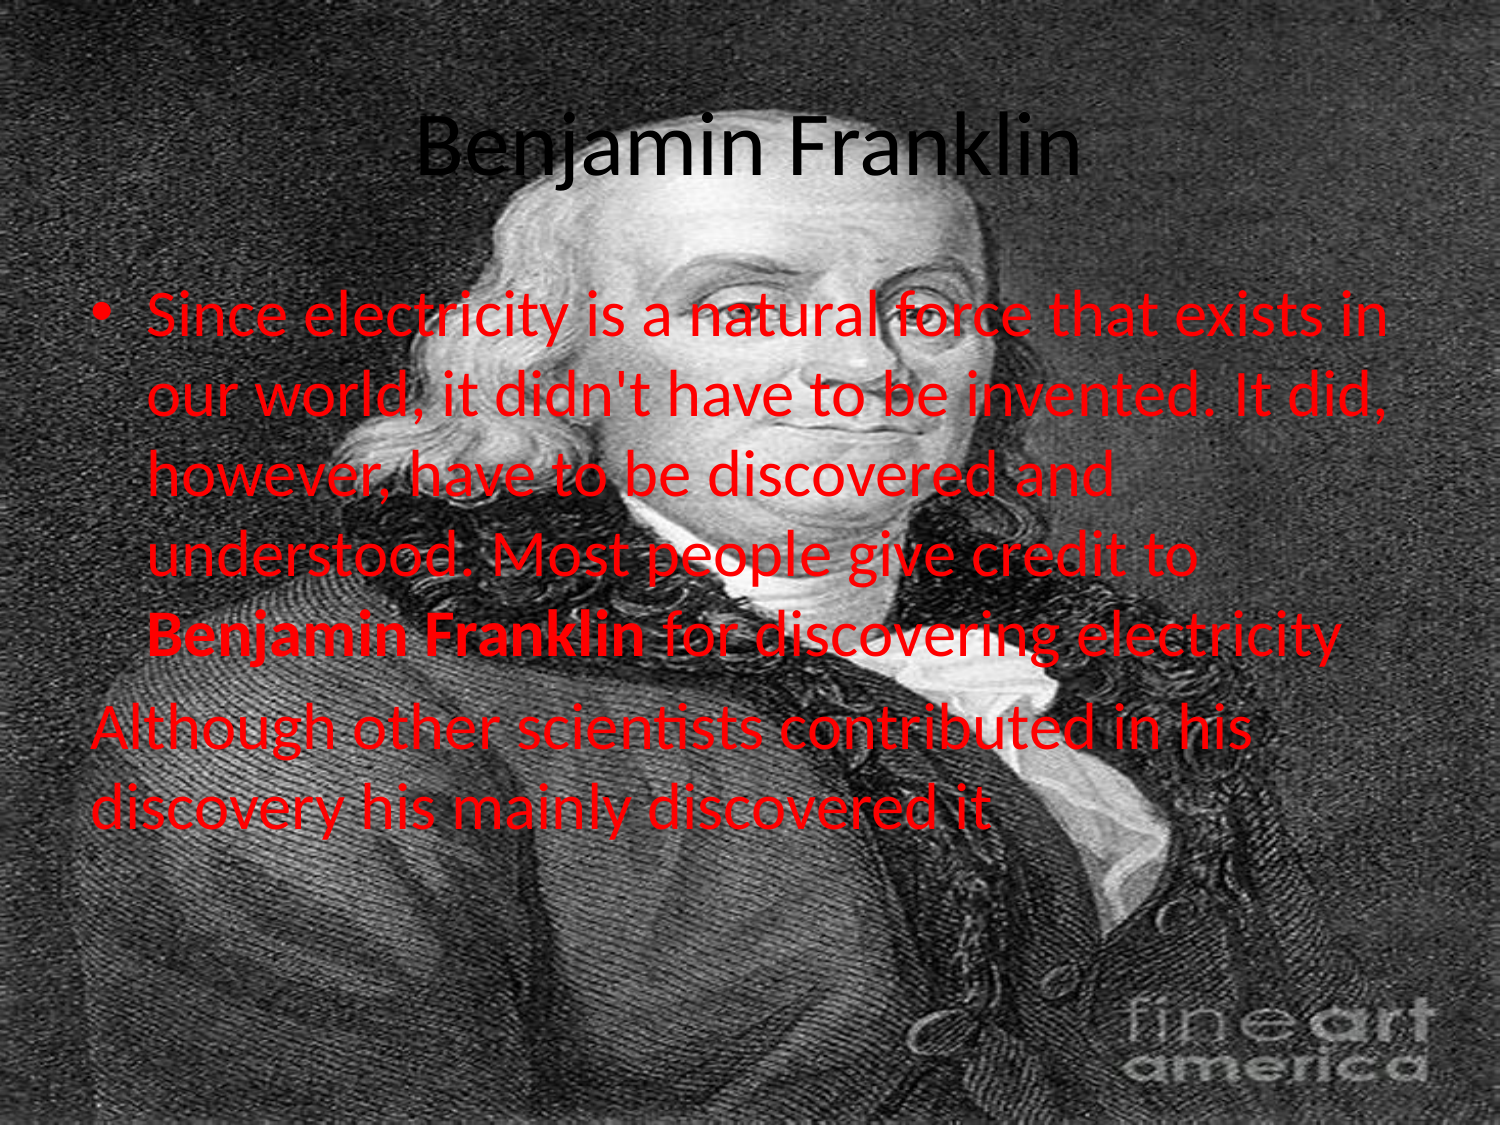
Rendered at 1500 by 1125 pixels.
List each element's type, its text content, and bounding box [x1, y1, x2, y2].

title Benjamin Franklin [75, 45, 1425, 233]
list Since electricity is a natural force that exists in our world, it didn't have to be invented. It did, however, have to be discovered and understood. Most people give credit to Benjamin Franklin for discovering electricity Although other scientists contributed in his discovery his mainly discovered it [75, 262, 1425, 1005]
picture [0, 0, 1500, 1125]
